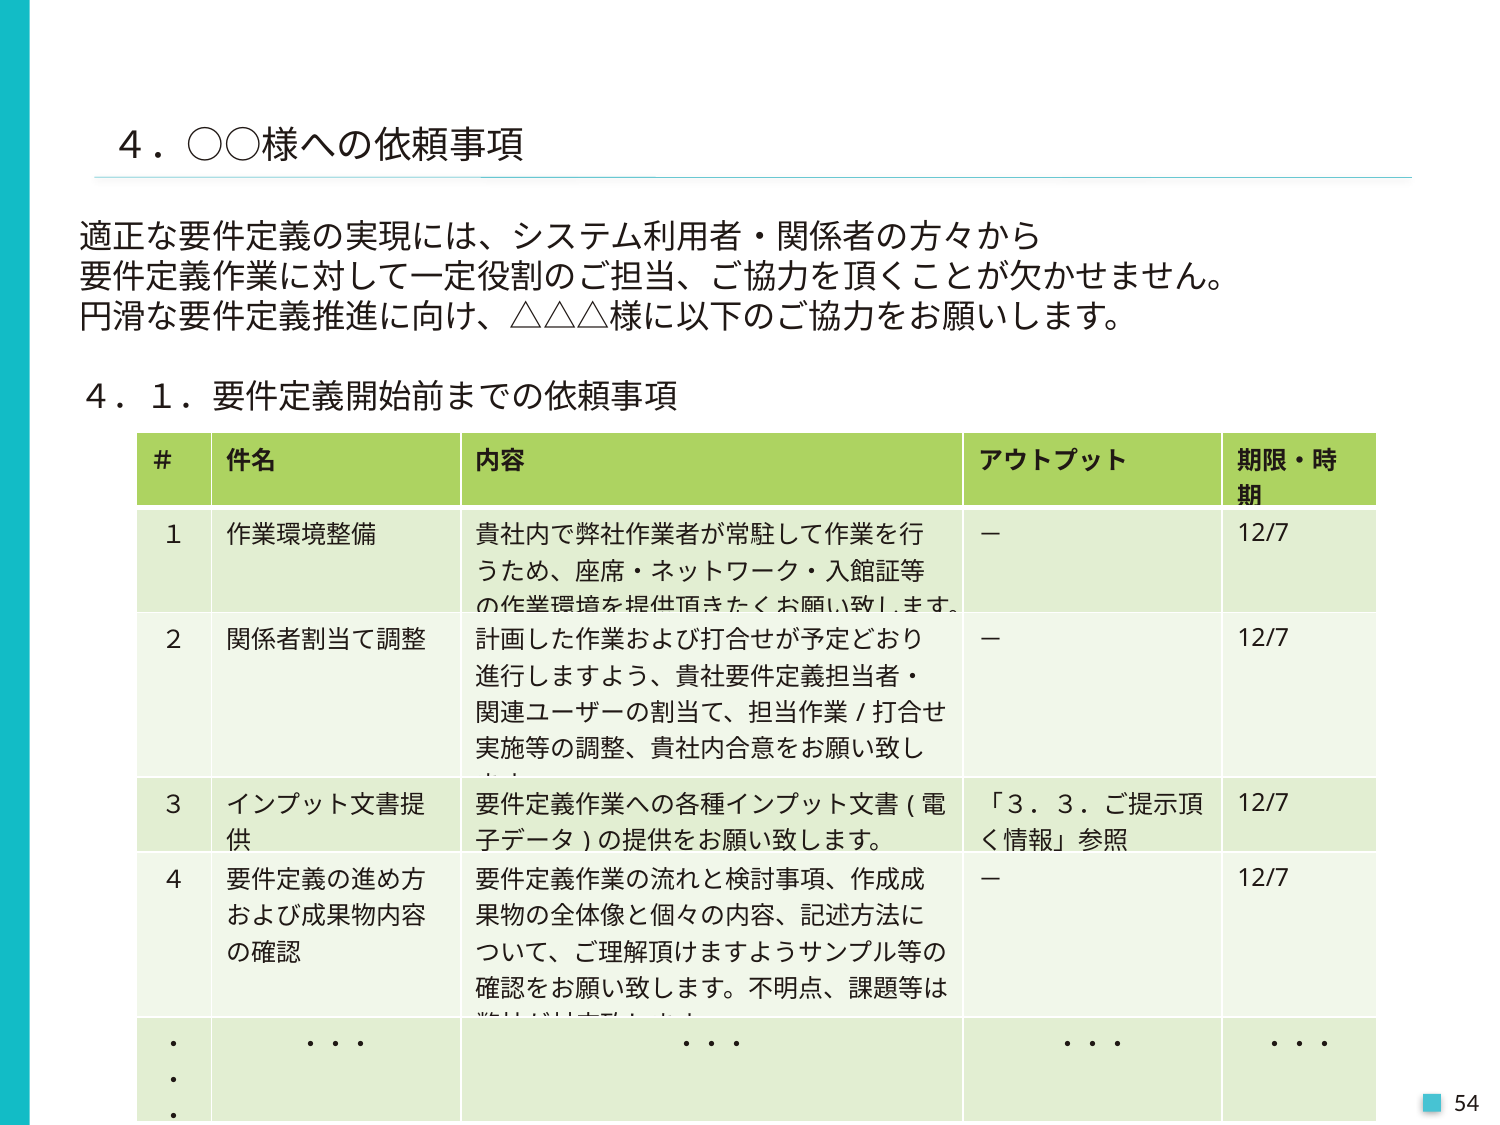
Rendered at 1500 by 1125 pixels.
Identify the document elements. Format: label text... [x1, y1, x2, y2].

table_cell － [964, 510, 1221, 612]
table_cell 関係者割当て調整 [212, 613, 460, 776]
text_box 適正な要件定義の実現には、システム利用者・関係者の方々から 要件定義作業に対して一定役割のご担当、ご協力を頂くことが欠かせません。 円滑な要件定義推進に向け、△△△様に以下のご協力をお願いします。 ４．１．要件定義開始前までの依頼事項 [64, 208, 1256, 782]
table_cell 要件定義の進め方および成果物内容の確認 [212, 853, 460, 1016]
table_header 件名 [212, 433, 460, 505]
table_cell 12/7 [1223, 613, 1376, 776]
table_cell － [964, 853, 1221, 1016]
table_cell 要件定義作業への各種インプット文書(電子データ)の提供をお願い致します。 [462, 778, 962, 851]
slide_number 54 [1285, 1079, 1495, 1125]
table_cell － [964, 613, 1221, 776]
table_cell ・・・ [964, 1018, 1221, 1121]
table_cell １ [137, 510, 211, 612]
table_cell 計画した作業および打合せが予定どおり進行しますよう、貴社要件定義担当者・関連ユーザーの割当て、担当作業/打合せ実施等の調整、貴社内合意をお願い致します。 [462, 613, 962, 776]
table_cell ・・・ [462, 1018, 962, 1121]
table_cell 「３．３．ご提示頂く情報」参照 [964, 778, 1221, 851]
table_cell 12/7 [1223, 510, 1376, 612]
table_cell 12/7 [1223, 853, 1376, 1016]
table_cell 要件定義作業の流れと検討事項、作成成果物の全体像と個々の内容、記述方法について、ご理解頂けますようサンプル等の確認をお願い致します。不明点、課題等は弊社が対応致します。 [462, 853, 962, 1016]
table_header ＃ [137, 433, 211, 505]
table_header 内容 [462, 433, 962, 505]
table_cell インプット文書提供 [212, 778, 460, 851]
table_cell ４ [137, 853, 211, 1016]
table_cell ３ [137, 778, 211, 851]
table_cell ・・・ [1223, 1018, 1376, 1121]
table_cell 貴社内で弊社作業者が常駐して作業を行うため、座席・ネットワーク・入館証等の作業環境を提供頂きたくお願い致します。 [462, 510, 962, 612]
table_cell ・・・ [137, 1018, 211, 1121]
table_header 期限・時期 [1223, 433, 1376, 505]
table_cell ・・・ [212, 1018, 460, 1121]
table_cell ２ [137, 613, 211, 776]
table_cell 作業環境整備 [212, 510, 460, 612]
list ４．○○様への依頼事項 [97, 113, 1054, 173]
picture [0, 0, 49, 1125]
table_header アウトプット [964, 433, 1221, 505]
table_cell 12/7 [1223, 778, 1376, 851]
